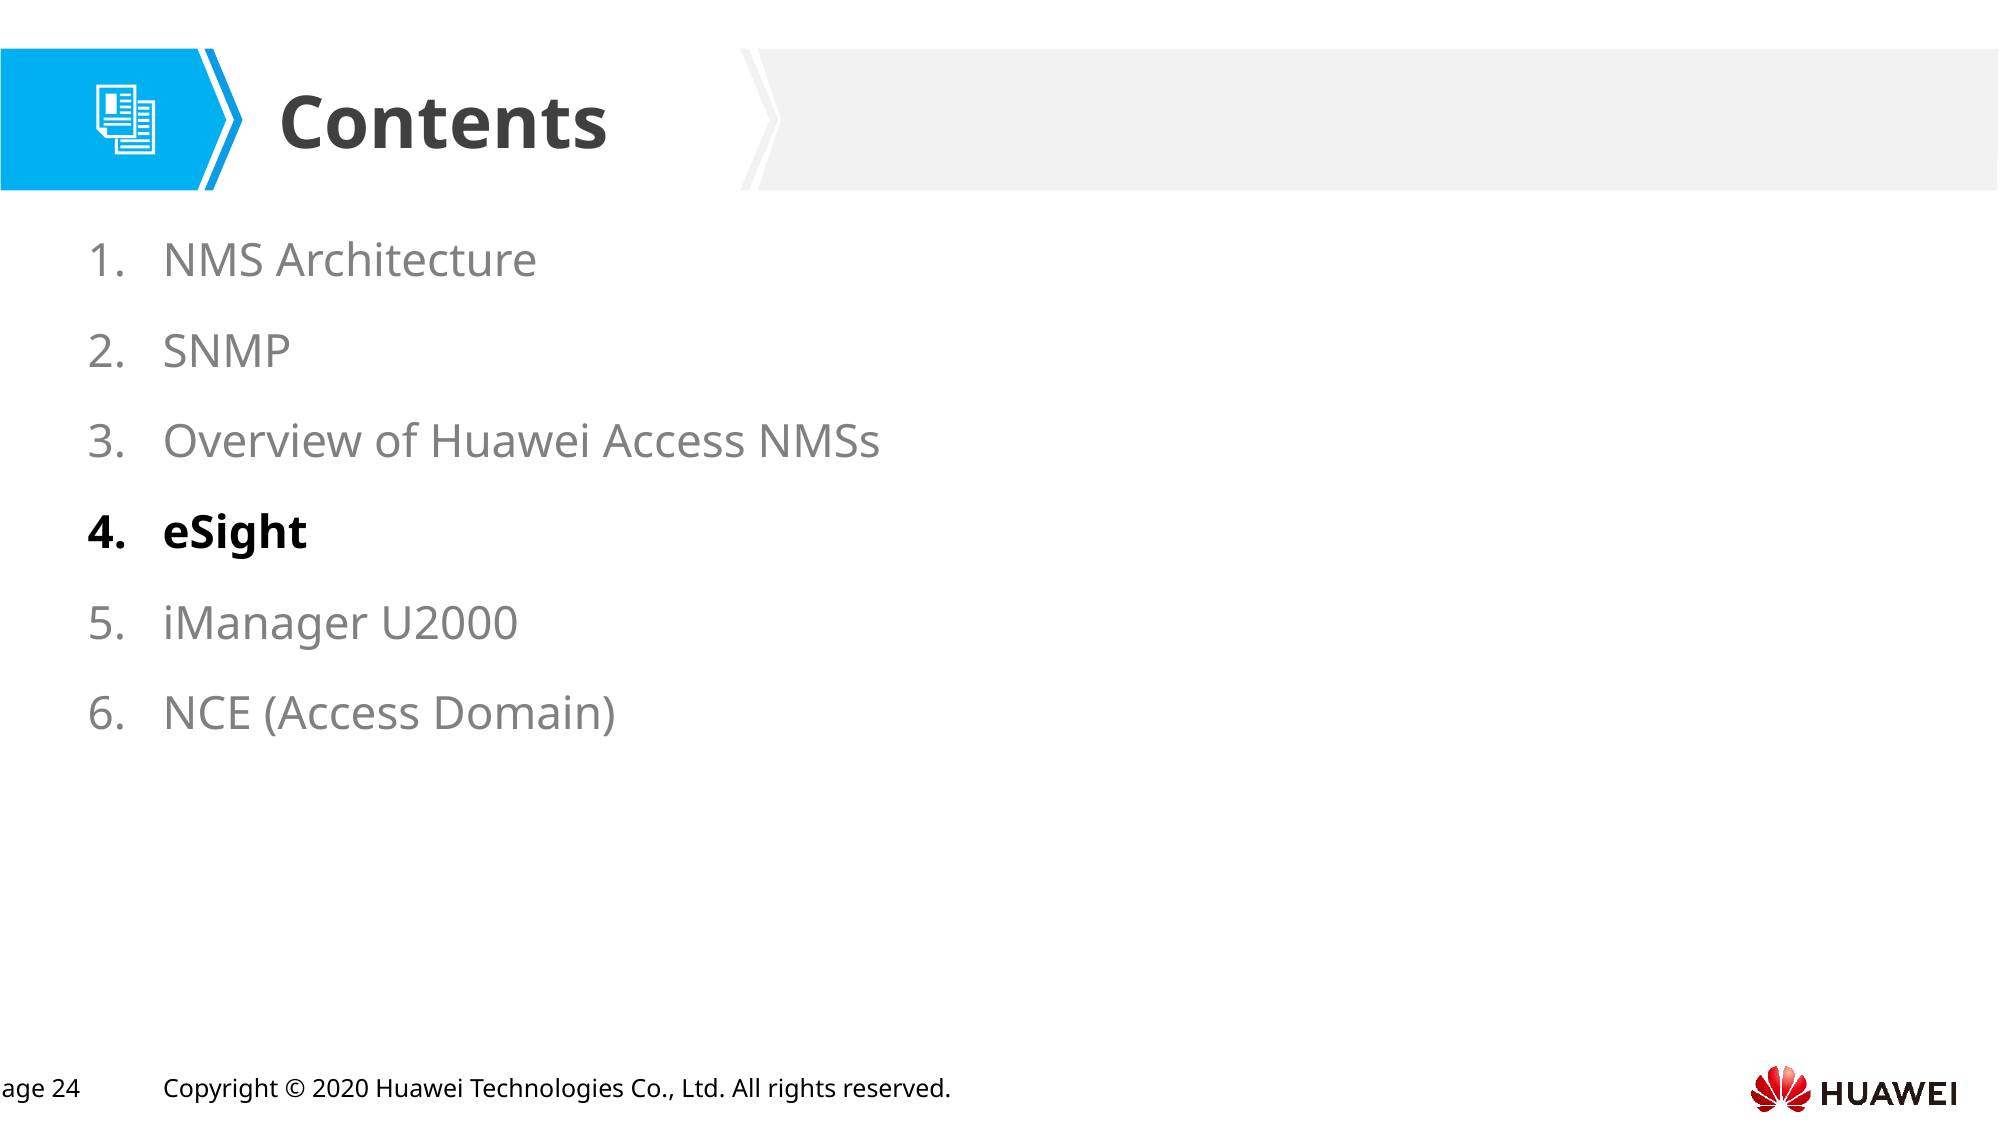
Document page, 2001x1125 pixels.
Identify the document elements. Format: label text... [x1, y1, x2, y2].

list NMS Architecture SNMP Overview of Huawei Access NMSs eSight iManager U2000 NCE (Access Domain) [74, 202, 1930, 971]
picture [1751, 1066, 1956, 1112]
